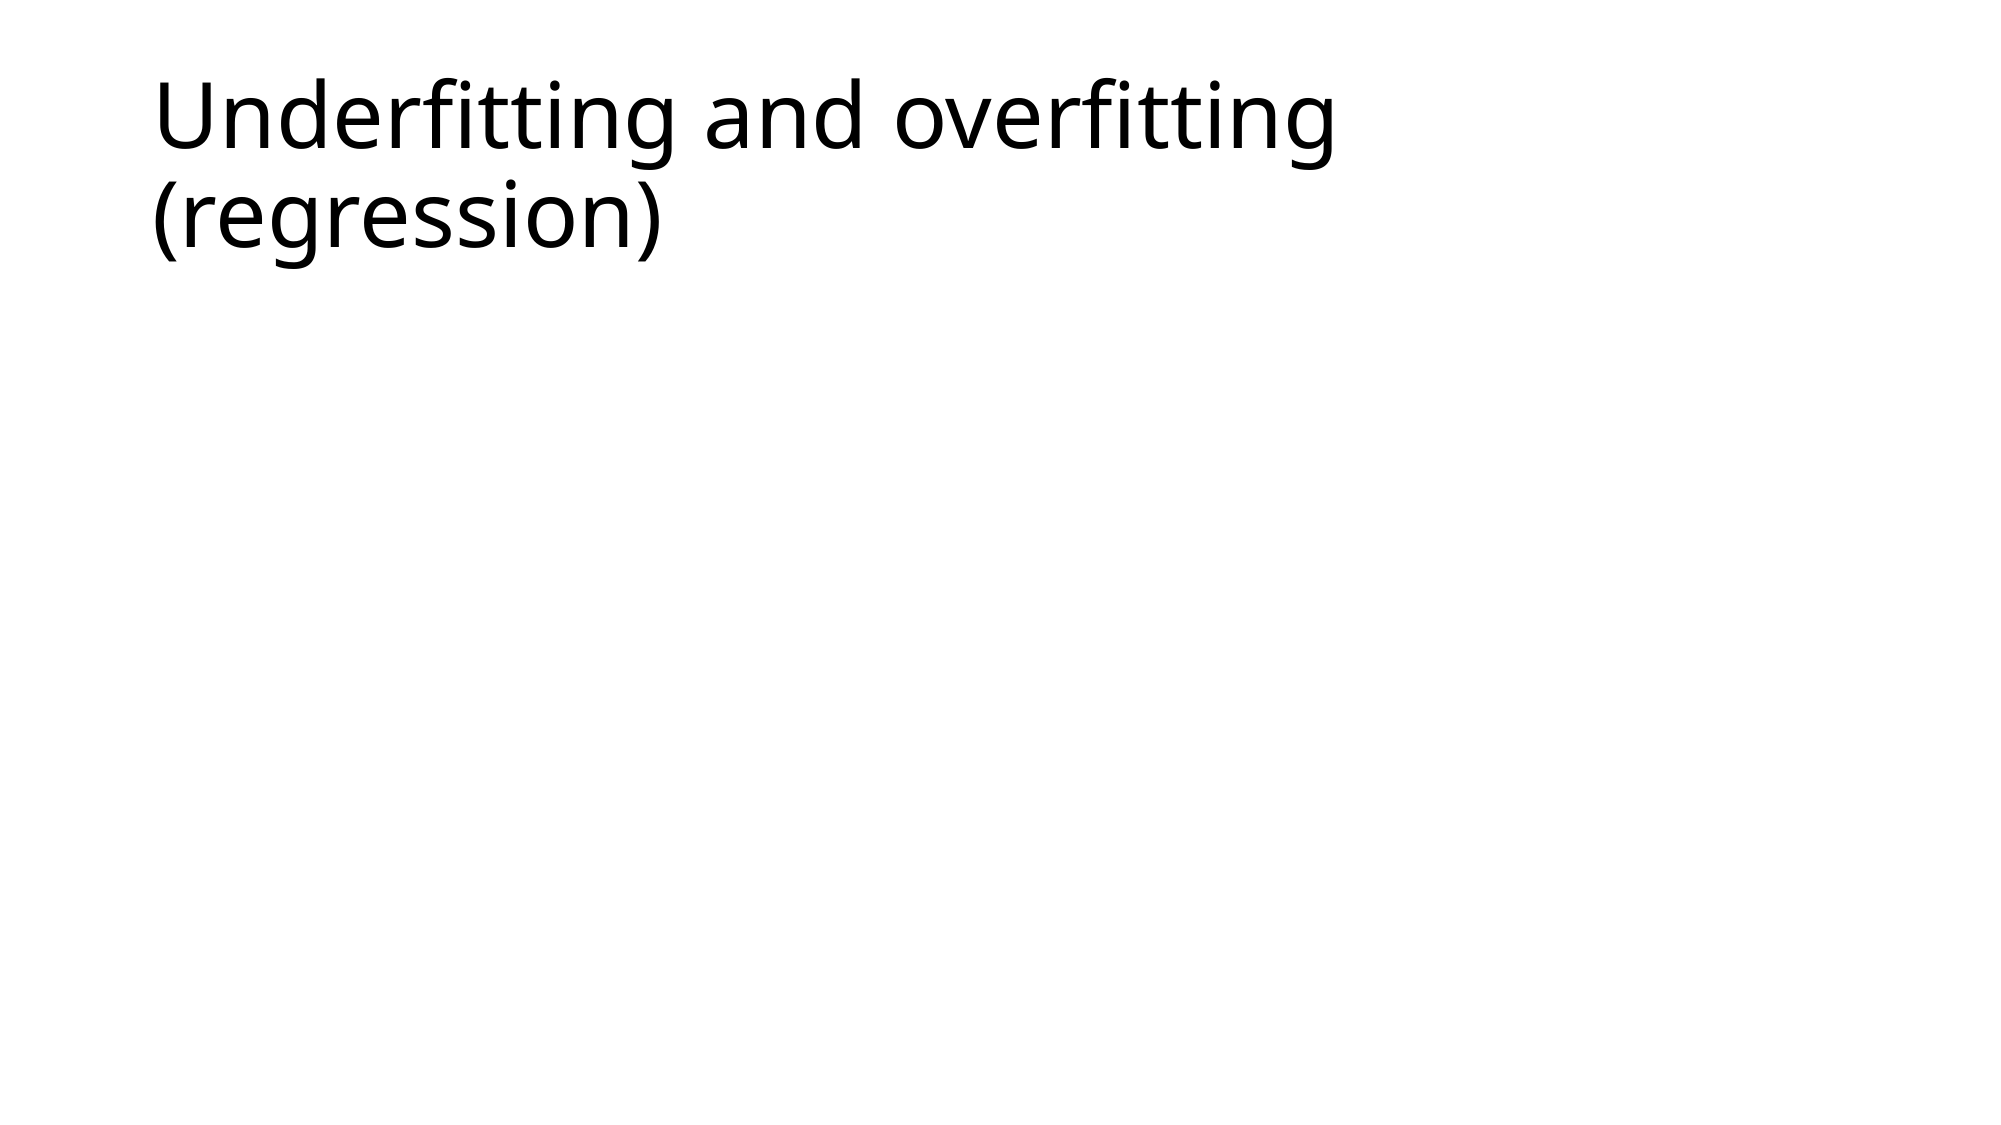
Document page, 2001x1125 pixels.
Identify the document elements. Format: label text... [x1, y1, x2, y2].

title Underfitting and overfitting (regression) [137, 59, 1863, 278]
